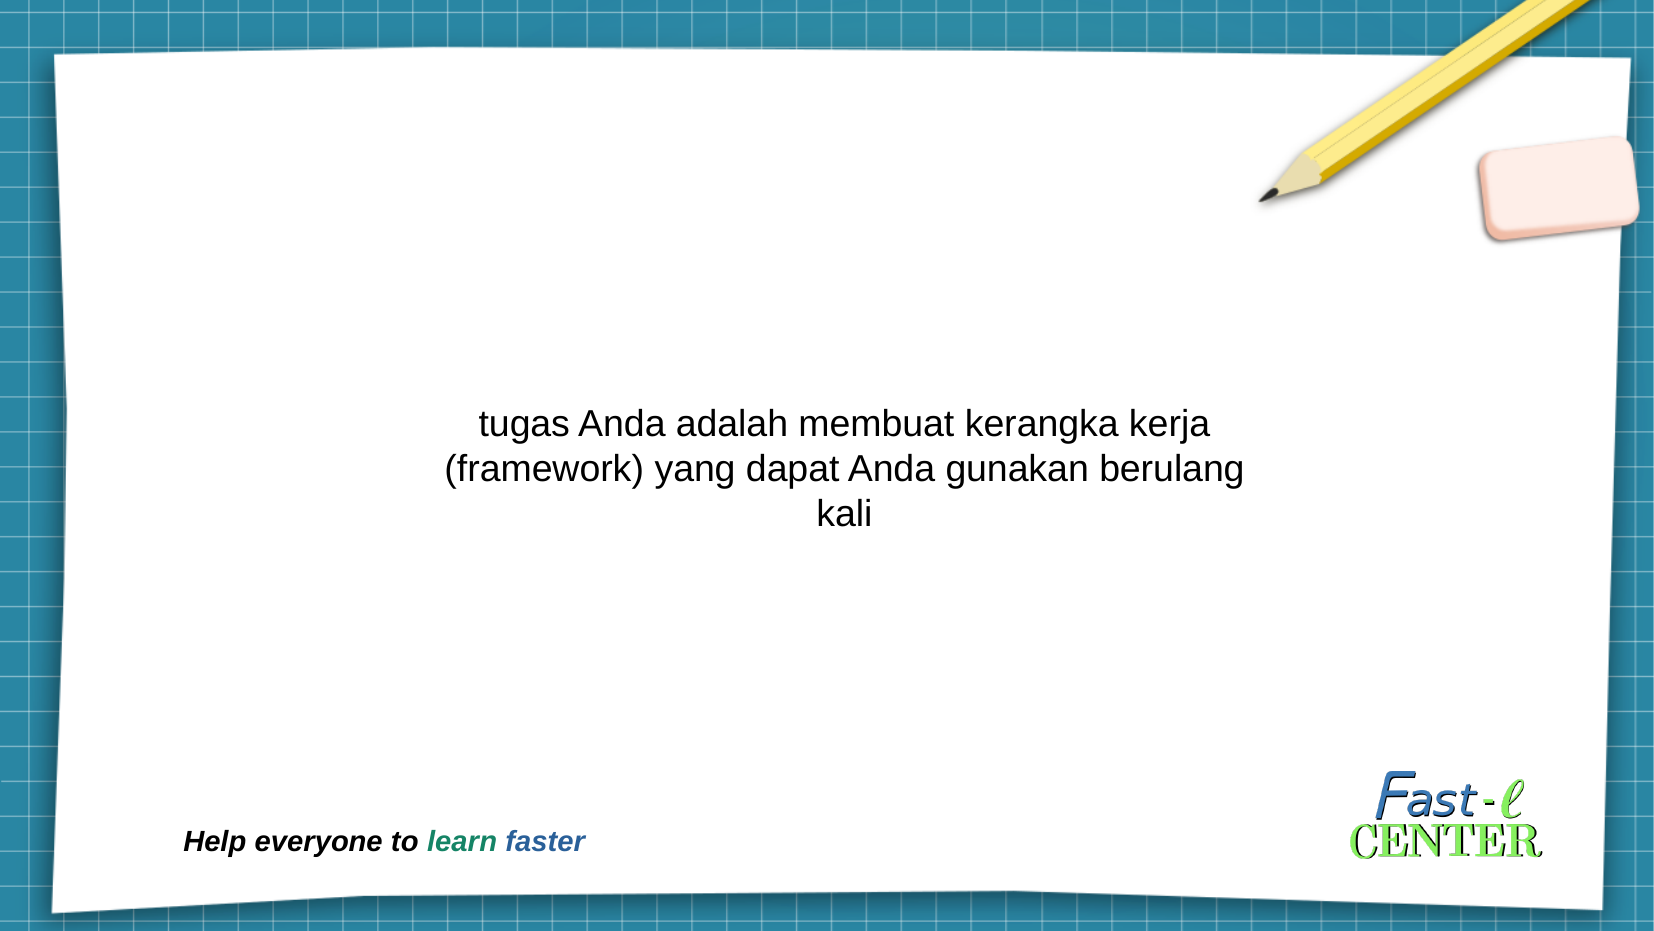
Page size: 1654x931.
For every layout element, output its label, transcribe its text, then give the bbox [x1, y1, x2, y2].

text_box tugas Anda adalah membuat kerangka kerja (framework) yang dapat Anda gunakan berulang kali [418, 391, 1271, 490]
text_box Help everyone to learn faster [168, 814, 690, 862]
text_box [187, 375, 1487, 529]
picture [0, 0, 1654, 931]
